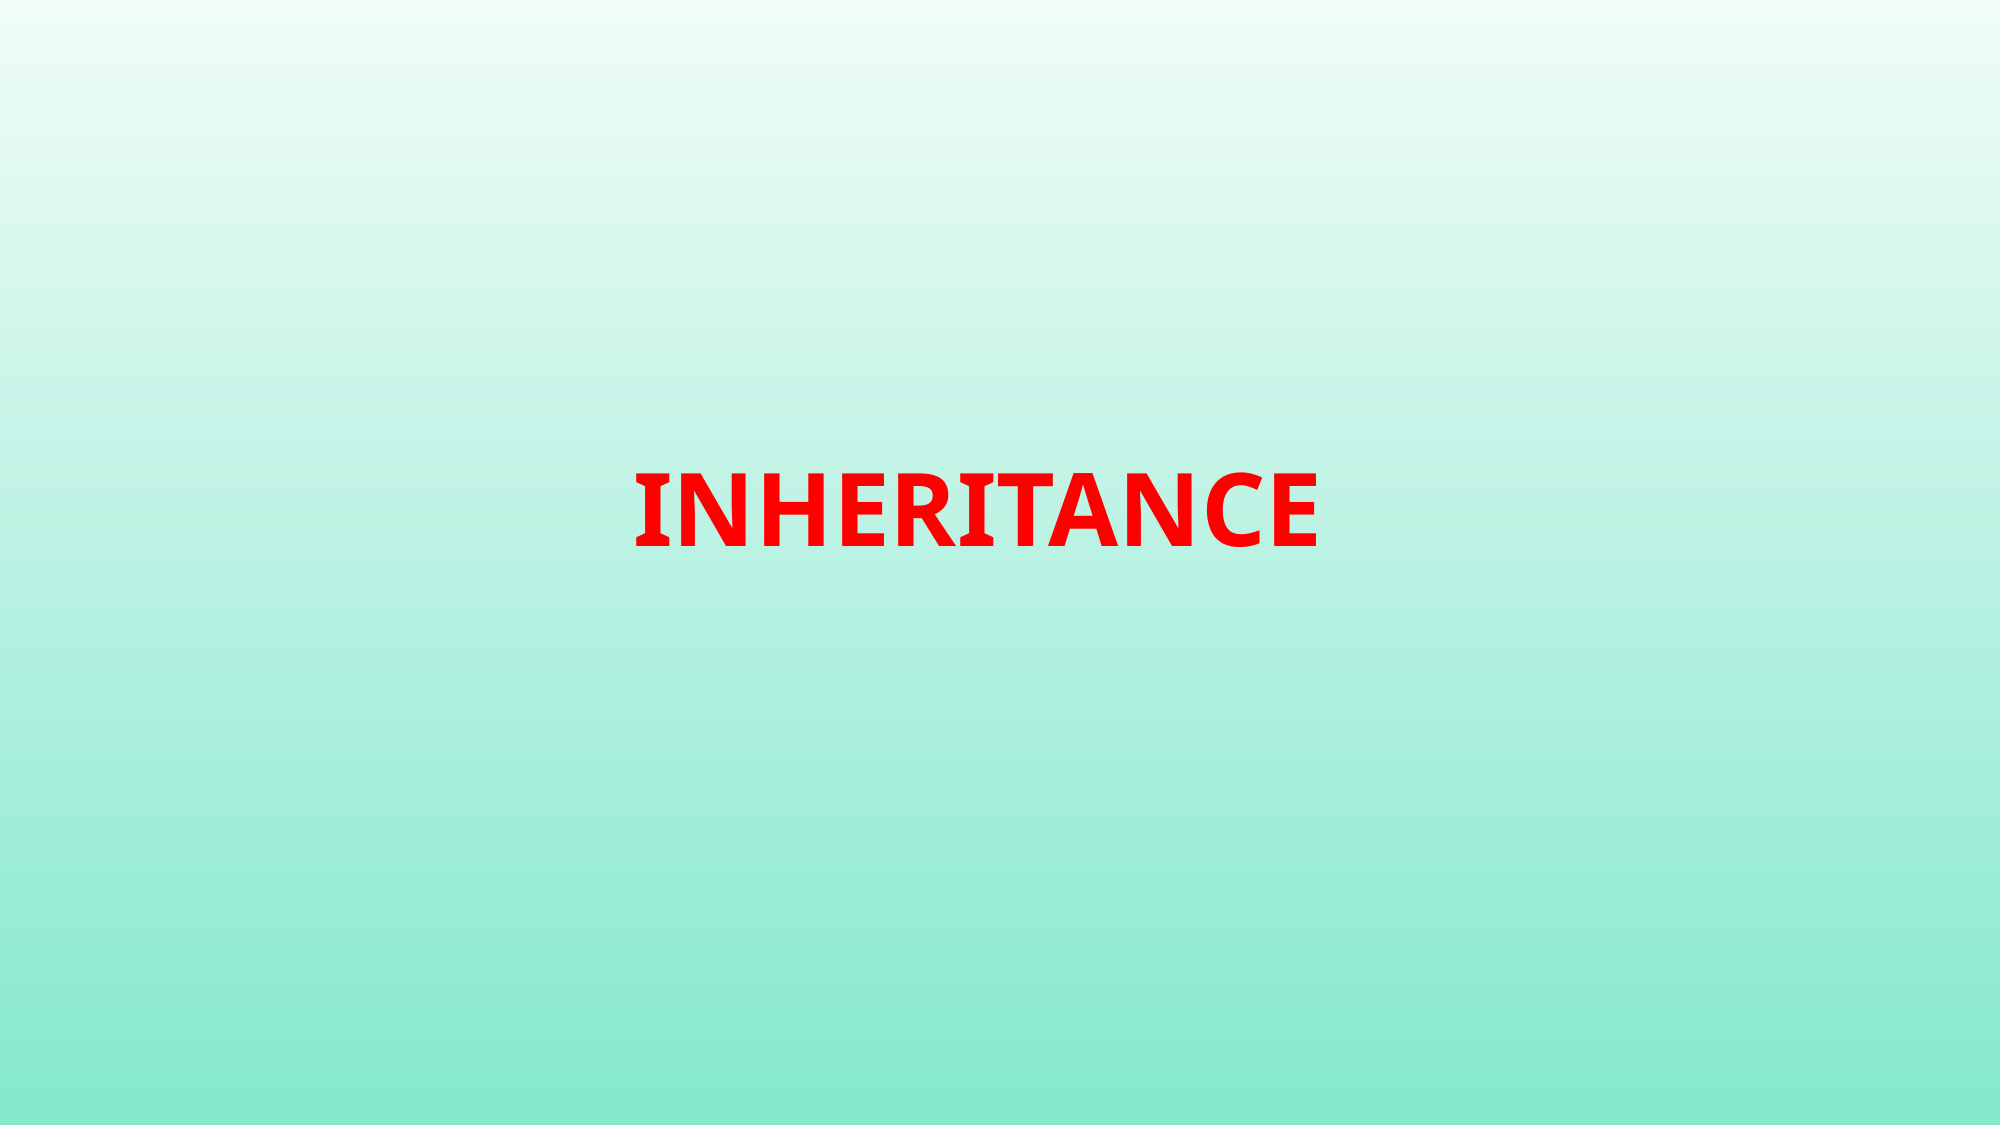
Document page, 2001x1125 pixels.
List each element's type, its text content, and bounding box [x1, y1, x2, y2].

title INHERITANCE [593, 404, 1363, 622]
